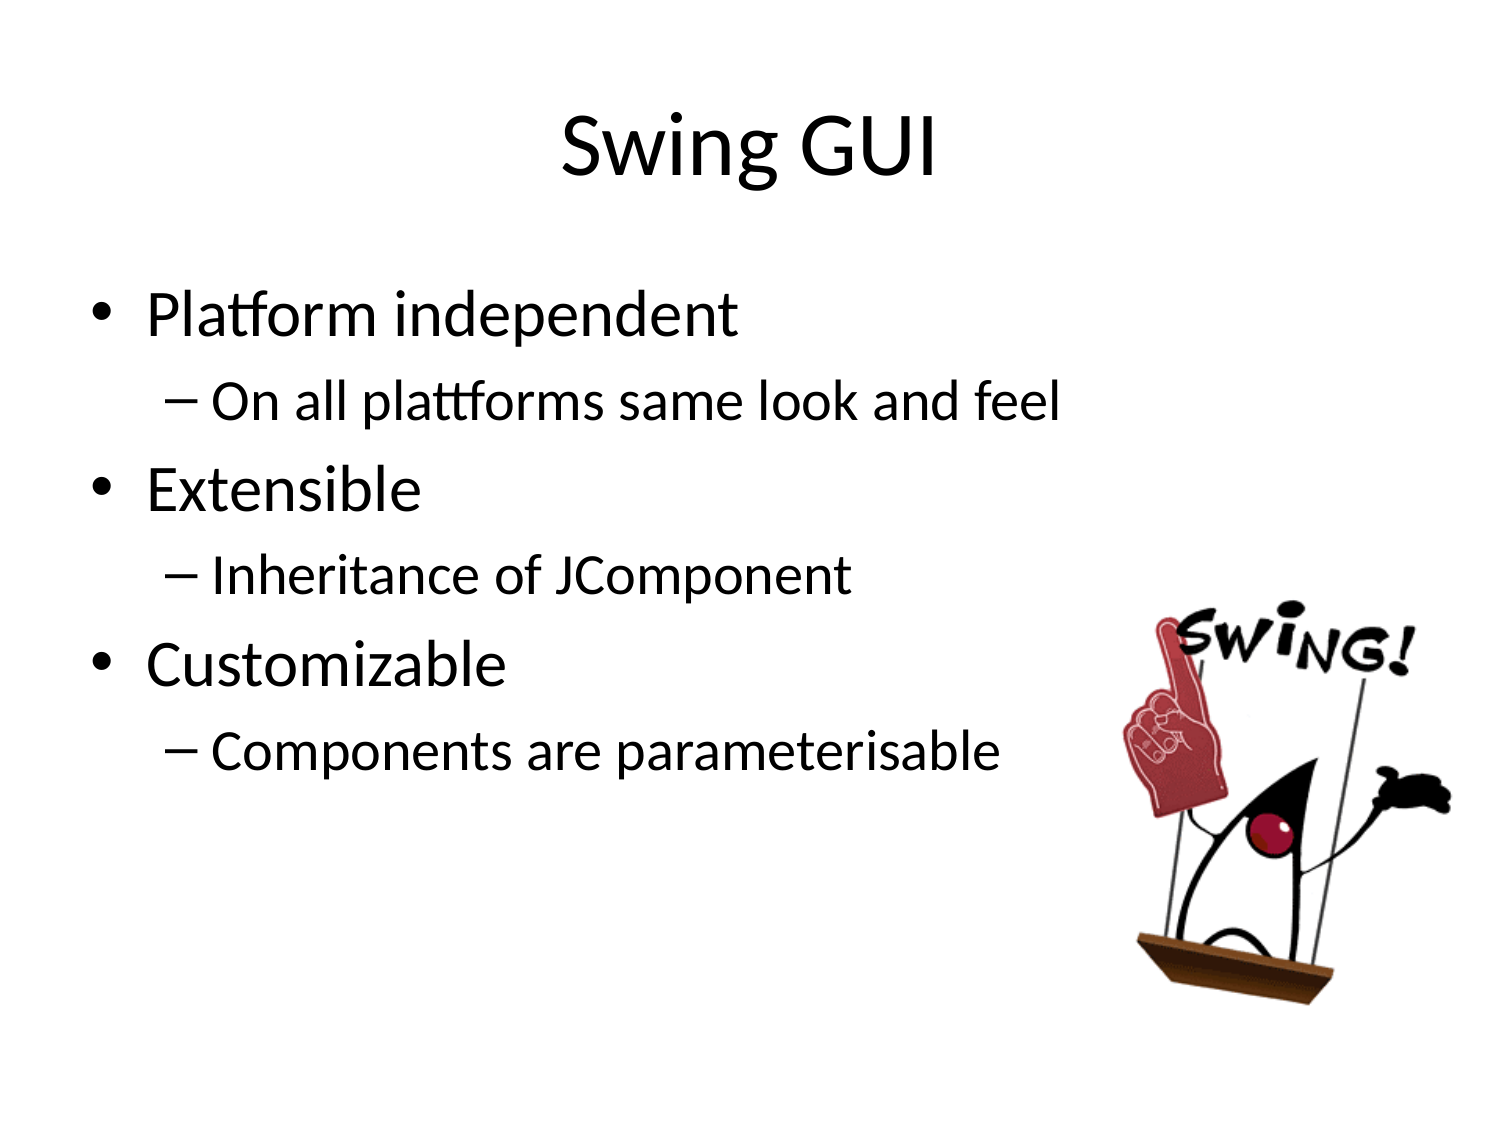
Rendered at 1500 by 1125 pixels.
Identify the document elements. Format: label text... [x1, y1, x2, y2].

picture [1115, 573, 1454, 1033]
list Platform independent On all plattforms same look and feel Extensible Inheritance of JComponent Customizable Components are parameterisable [75, 262, 1425, 1005]
title Swing GUI [75, 45, 1425, 233]
